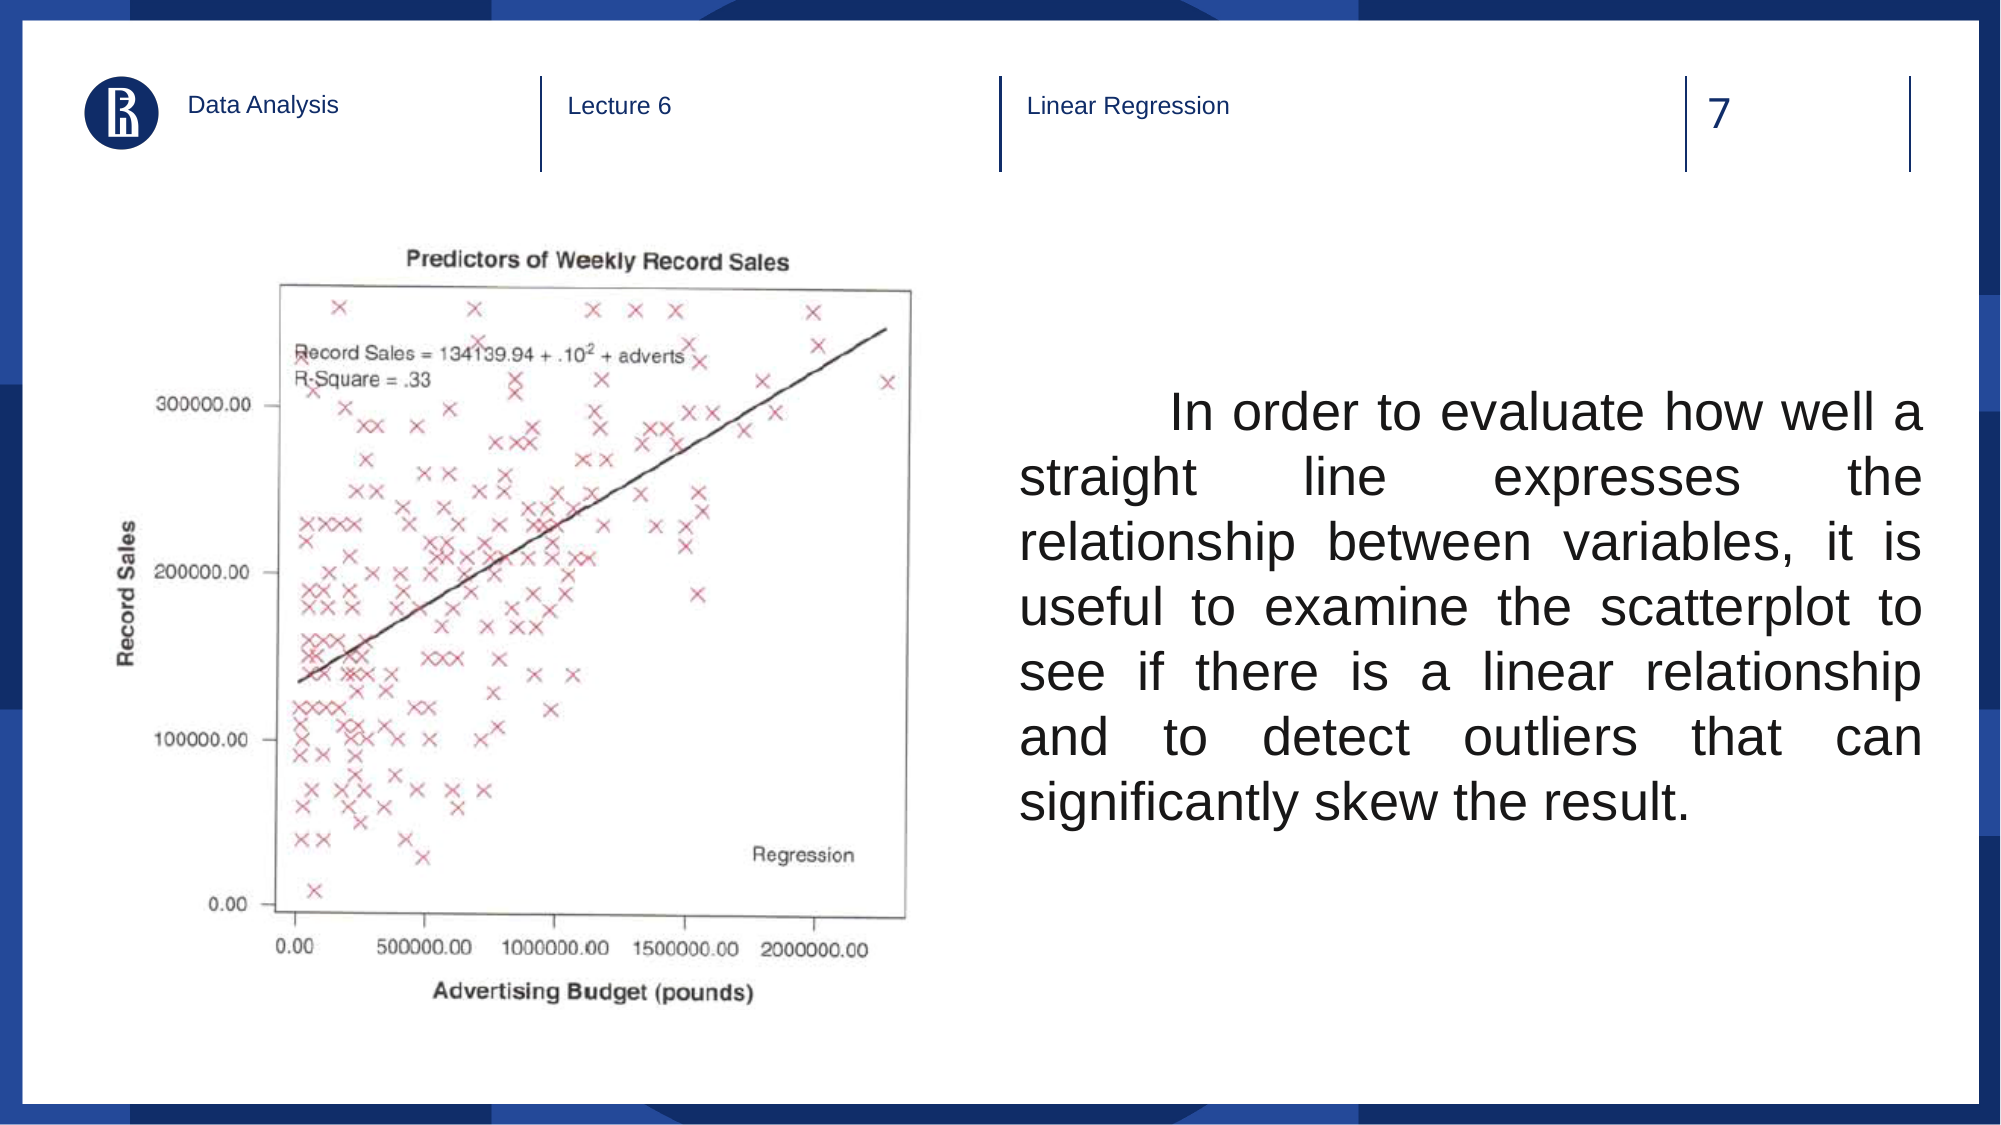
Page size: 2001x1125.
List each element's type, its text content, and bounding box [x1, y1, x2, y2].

list In order to evaluate how well a straight line expresses the relationship between variables, it is useful to examine the scatterplot to see if there is a linear relationship and to detect outliers that can significantly skew the result. [1005, 376, 1925, 635]
list Data Analysis [187, 88, 520, 157]
list Lecture 6 [567, 90, 907, 157]
picture [0, 0, 2001, 1125]
list Linear Regression [1026, 90, 1367, 157]
